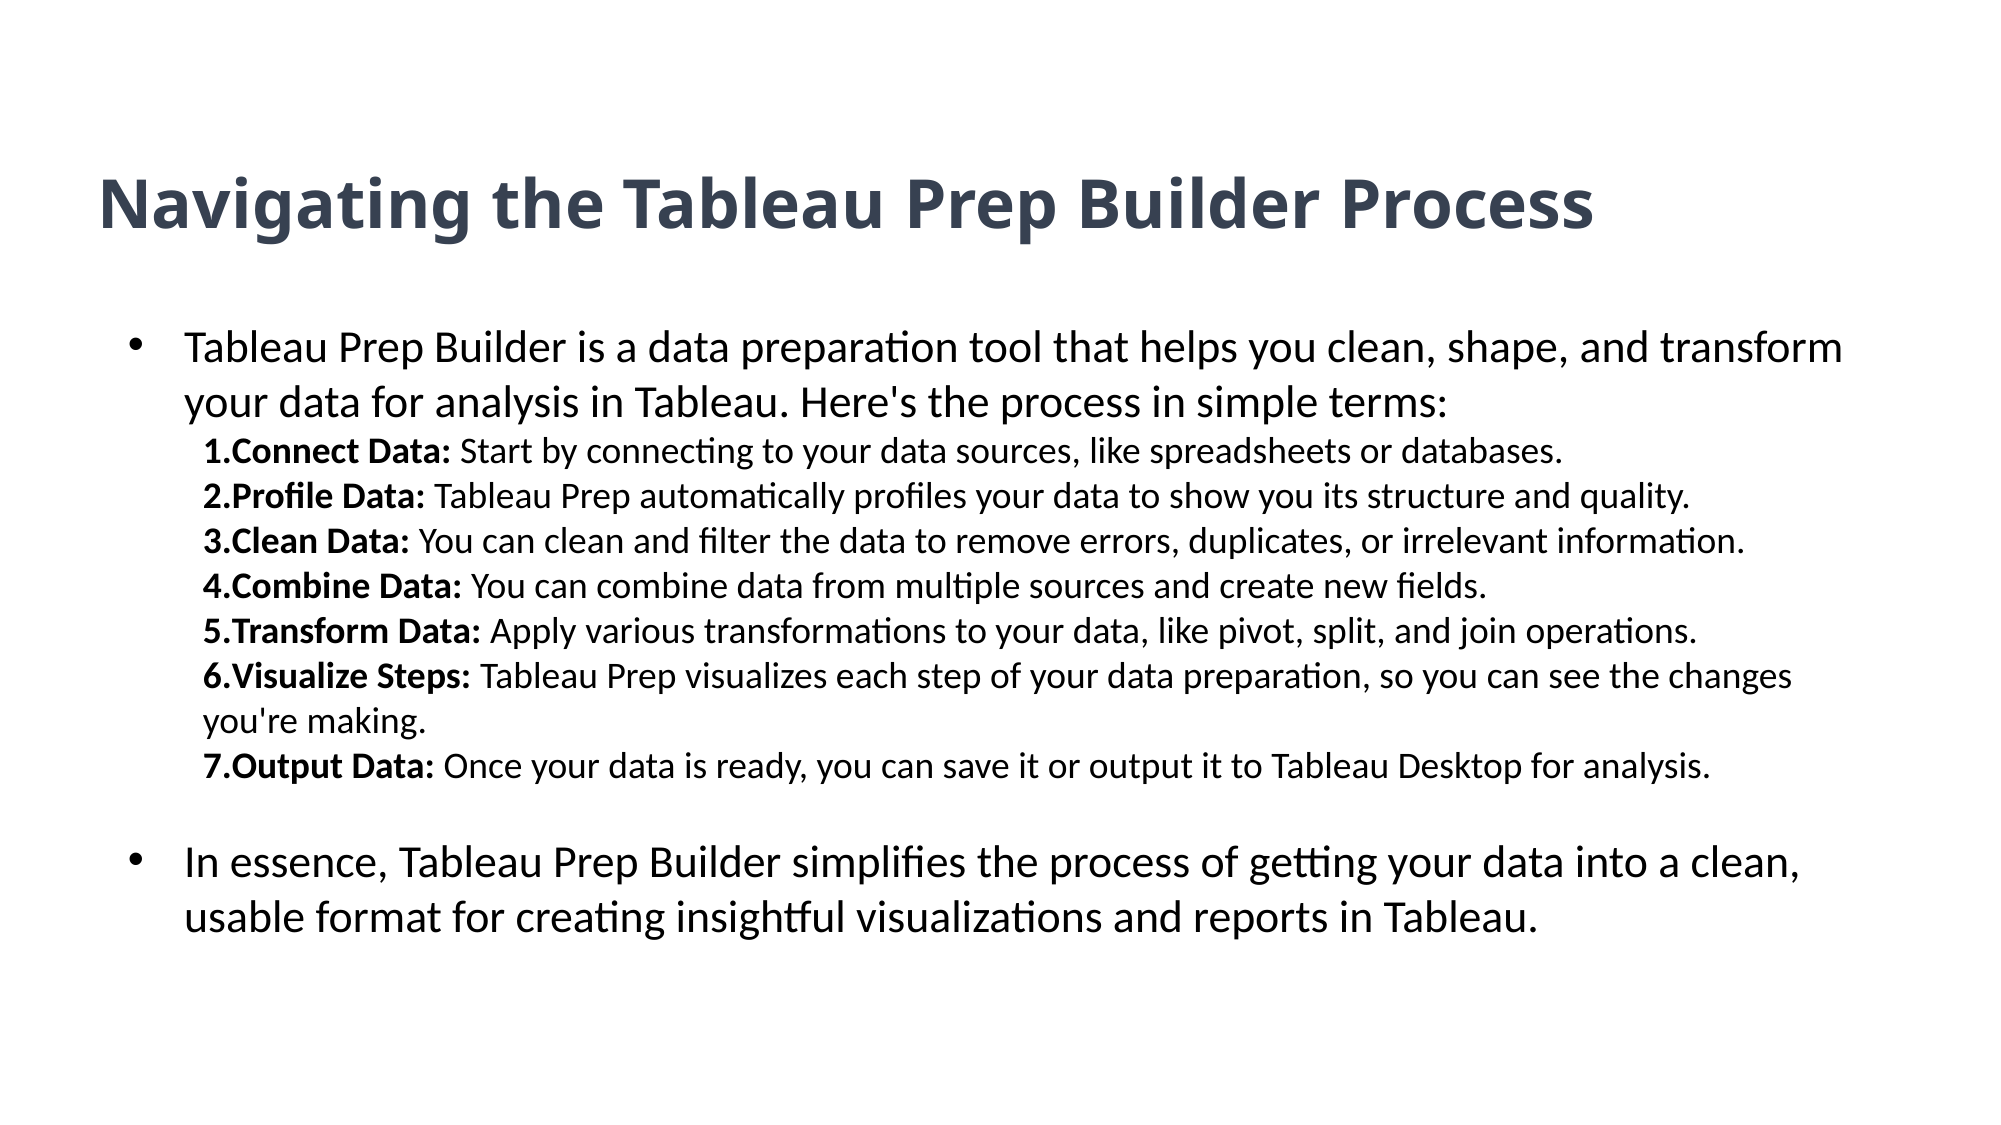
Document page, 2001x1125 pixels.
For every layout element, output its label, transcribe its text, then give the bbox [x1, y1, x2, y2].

list Tableau Prep Builder is a data preparation tool that helps you clean, shape, and transform your data for analysis in Tableau. Here's the process in simple terms: Connect Data: Start by connecting to your data sources, like spreadsheets or databases. Profile Data: Tableau Prep automatically profiles your data to show you its structure and quality. Clean Data: You can clean and filter the data to remove errors, duplicates, or irrelevant information. Combine Data: You can combine data from multiple sources and create new fields. Transform Data: Apply various transformations to your data, like pivot, split, and join operations. Visualize Steps: Tableau Prep visualizes each step of your data preparation, so you can see the changes you're making. Output Data: Once your data is ready, you can save it or output it to Tableau Desktop for analysis. In essence, Tableau Prep Builder simplifies the process of getting your data into a clean, usable format for creating insightful visualizations and reports in Tableau. [127, 283, 1872, 1019]
title Navigating the Tableau Prep Builder Process [82, 127, 1768, 251]
